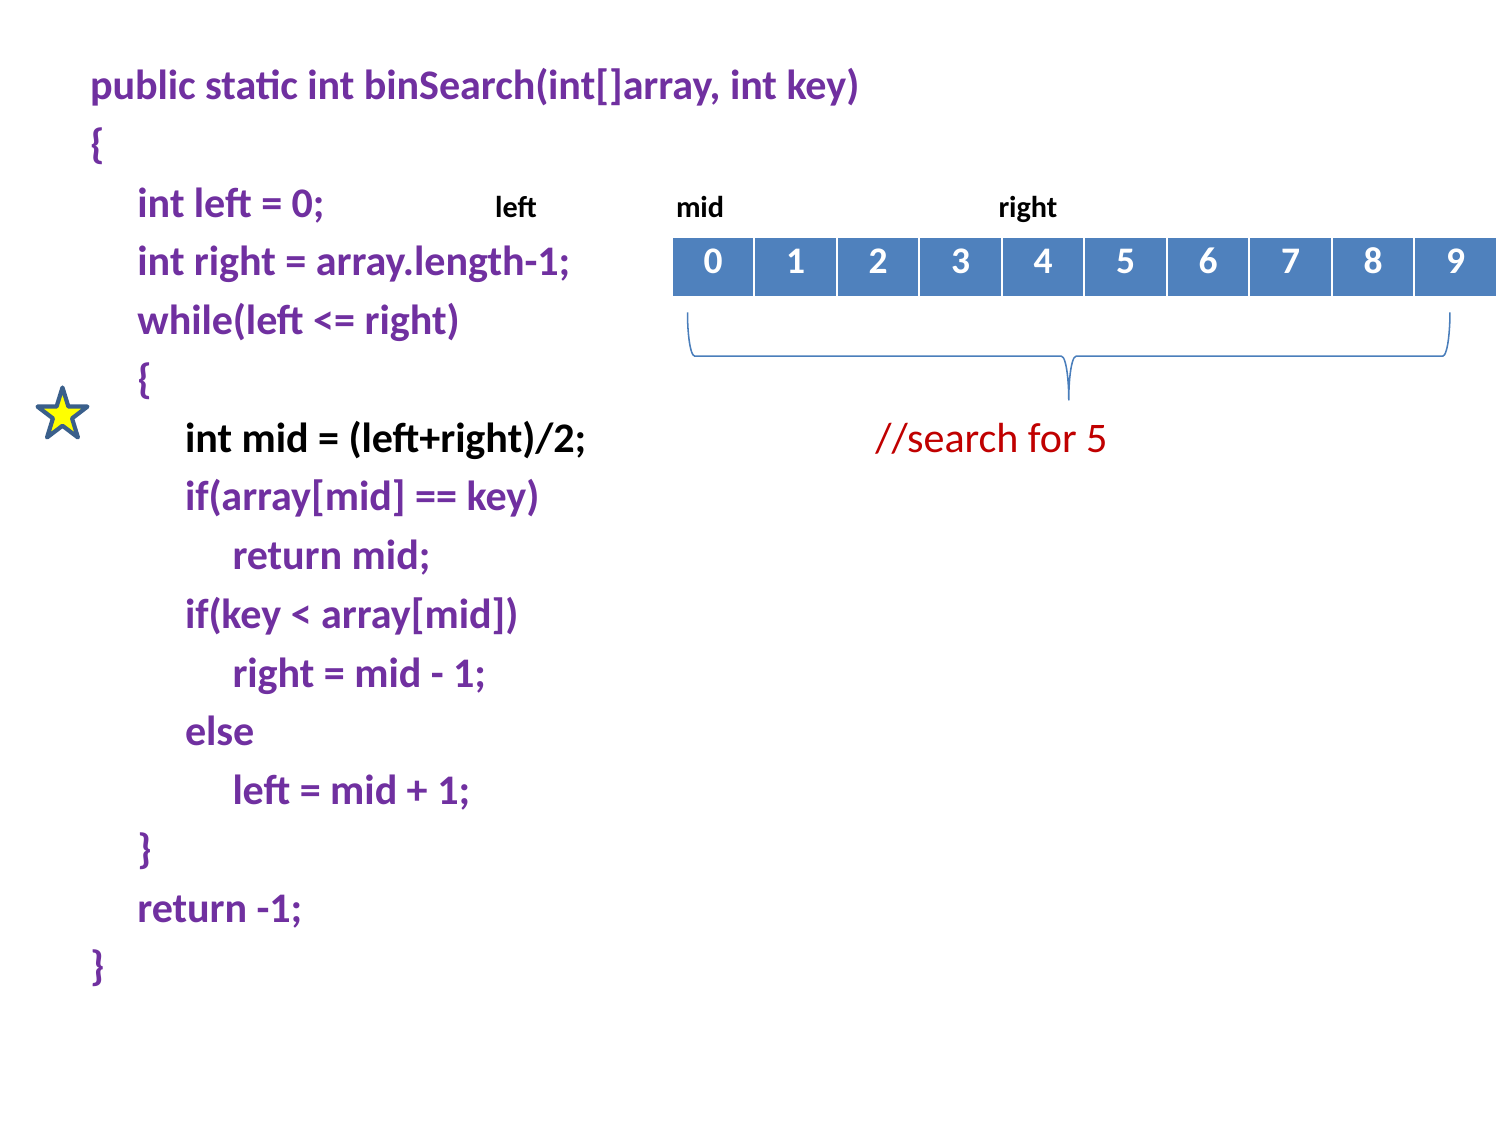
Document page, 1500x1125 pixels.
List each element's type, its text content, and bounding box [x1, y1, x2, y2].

table_header 1 [755, 238, 836, 296]
table_header 5 [1085, 238, 1166, 296]
table_header 0 [673, 238, 753, 296]
table_header 2 [838, 238, 918, 296]
table_header 7 [1250, 238, 1331, 296]
text_box [35, 385, 90, 440]
table_header 8 [1333, 238, 1413, 296]
table_header 9 [1415, 238, 1496, 296]
table_header 3 [920, 238, 1001, 296]
list public static int binSearch(int[]array, int key) { int left = 0; left mid right int right = array.length-1; while(left <= right) { int mid = (left+right)/2; //search for 5 if(array[mid] == key) return mid; if(key < array[mid]) right = mid - 1; else left = mid + 1; } return -1; } [75, 50, 1500, 1005]
text_box [686, 312, 1451, 401]
table_header 4 [1003, 238, 1083, 296]
table_header 6 [1168, 238, 1248, 296]
